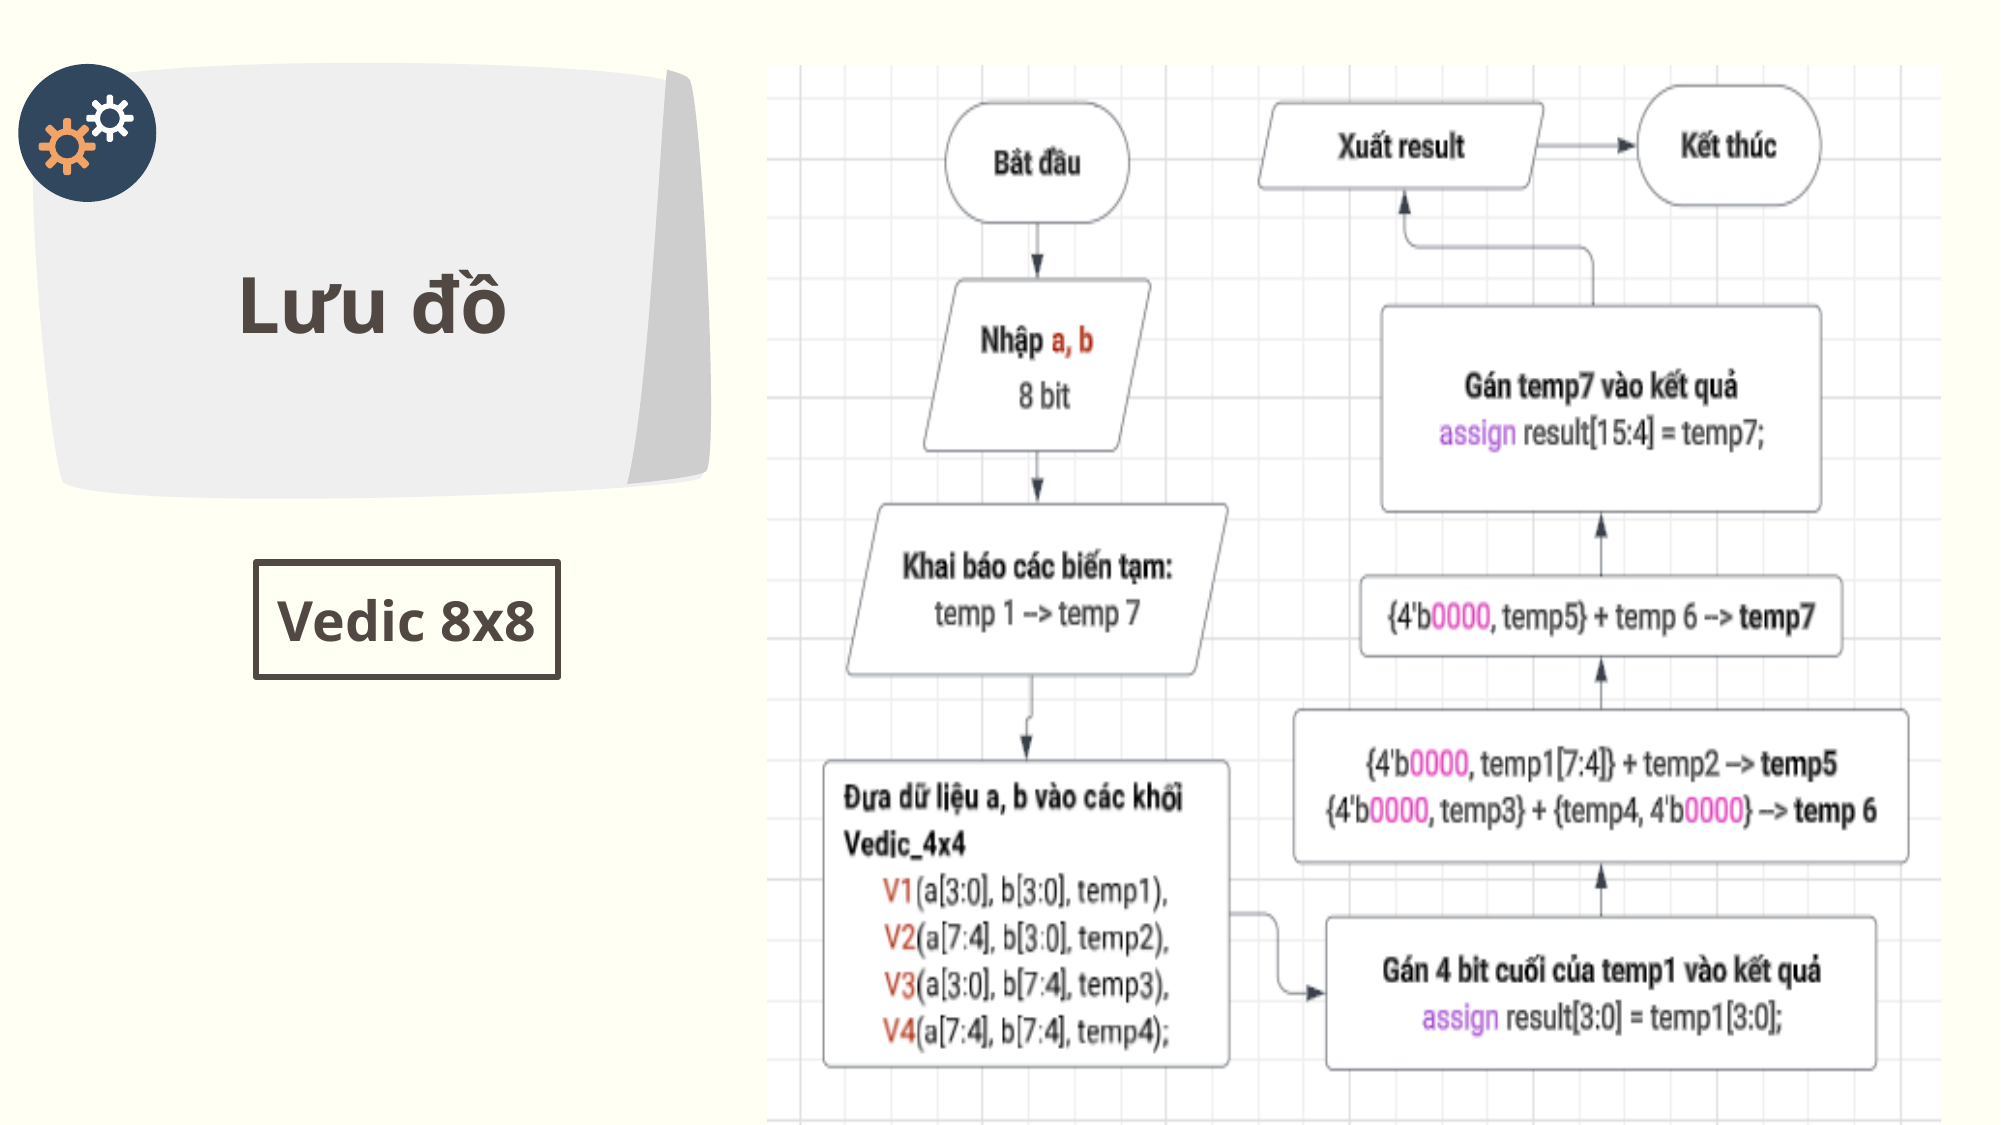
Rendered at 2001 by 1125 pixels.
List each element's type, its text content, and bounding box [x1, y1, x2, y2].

text_box Vedic 8x8 [255, 562, 559, 677]
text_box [0, 62, 828, 499]
picture [767, 65, 1941, 1125]
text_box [18, 63, 157, 202]
